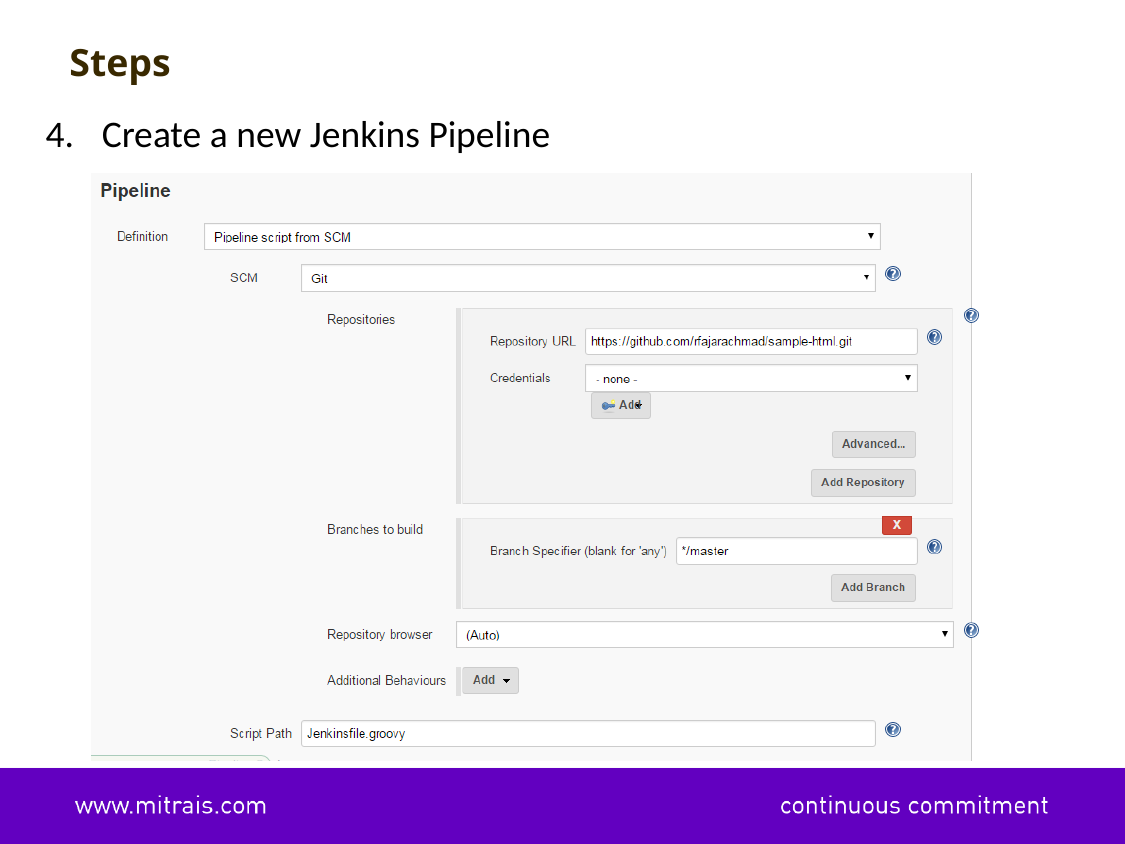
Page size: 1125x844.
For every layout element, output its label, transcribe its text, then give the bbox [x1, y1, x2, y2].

text_box Create a new Jenkins Pipeline [30, 102, 1047, 208]
text_box Steps [54, 32, 1071, 92]
picture [0, 0, 1125, 844]
